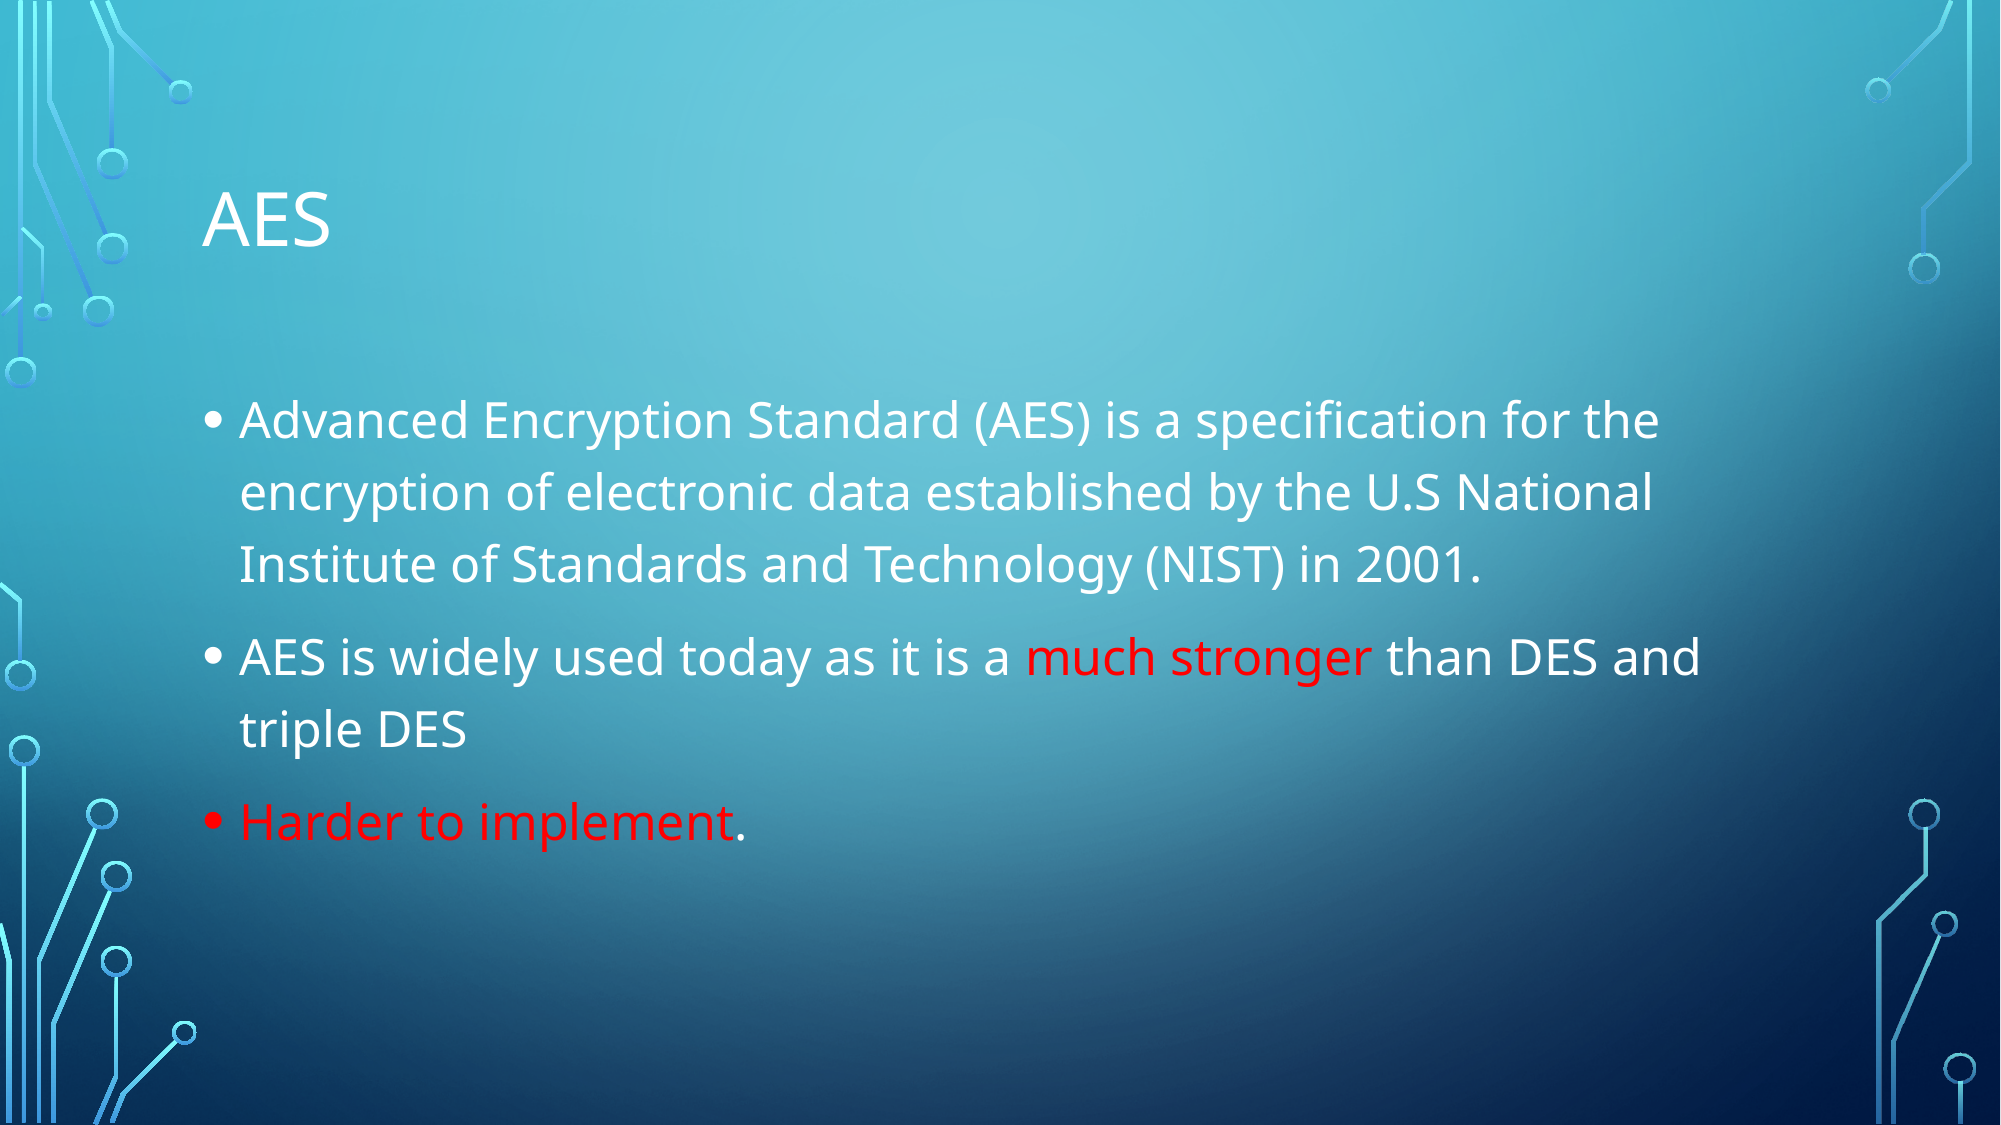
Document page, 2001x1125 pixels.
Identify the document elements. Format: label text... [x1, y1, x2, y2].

title AES [187, 101, 1813, 344]
list Advanced Encryption Standard (AES) is a specification for the encryption of electronic data established by the U.S National Institute of Standards and Technology (NIST) in 2001. AES is widely used today as it is a much stronger than DES and triple DES Harder to implement. [187, 369, 1813, 950]
